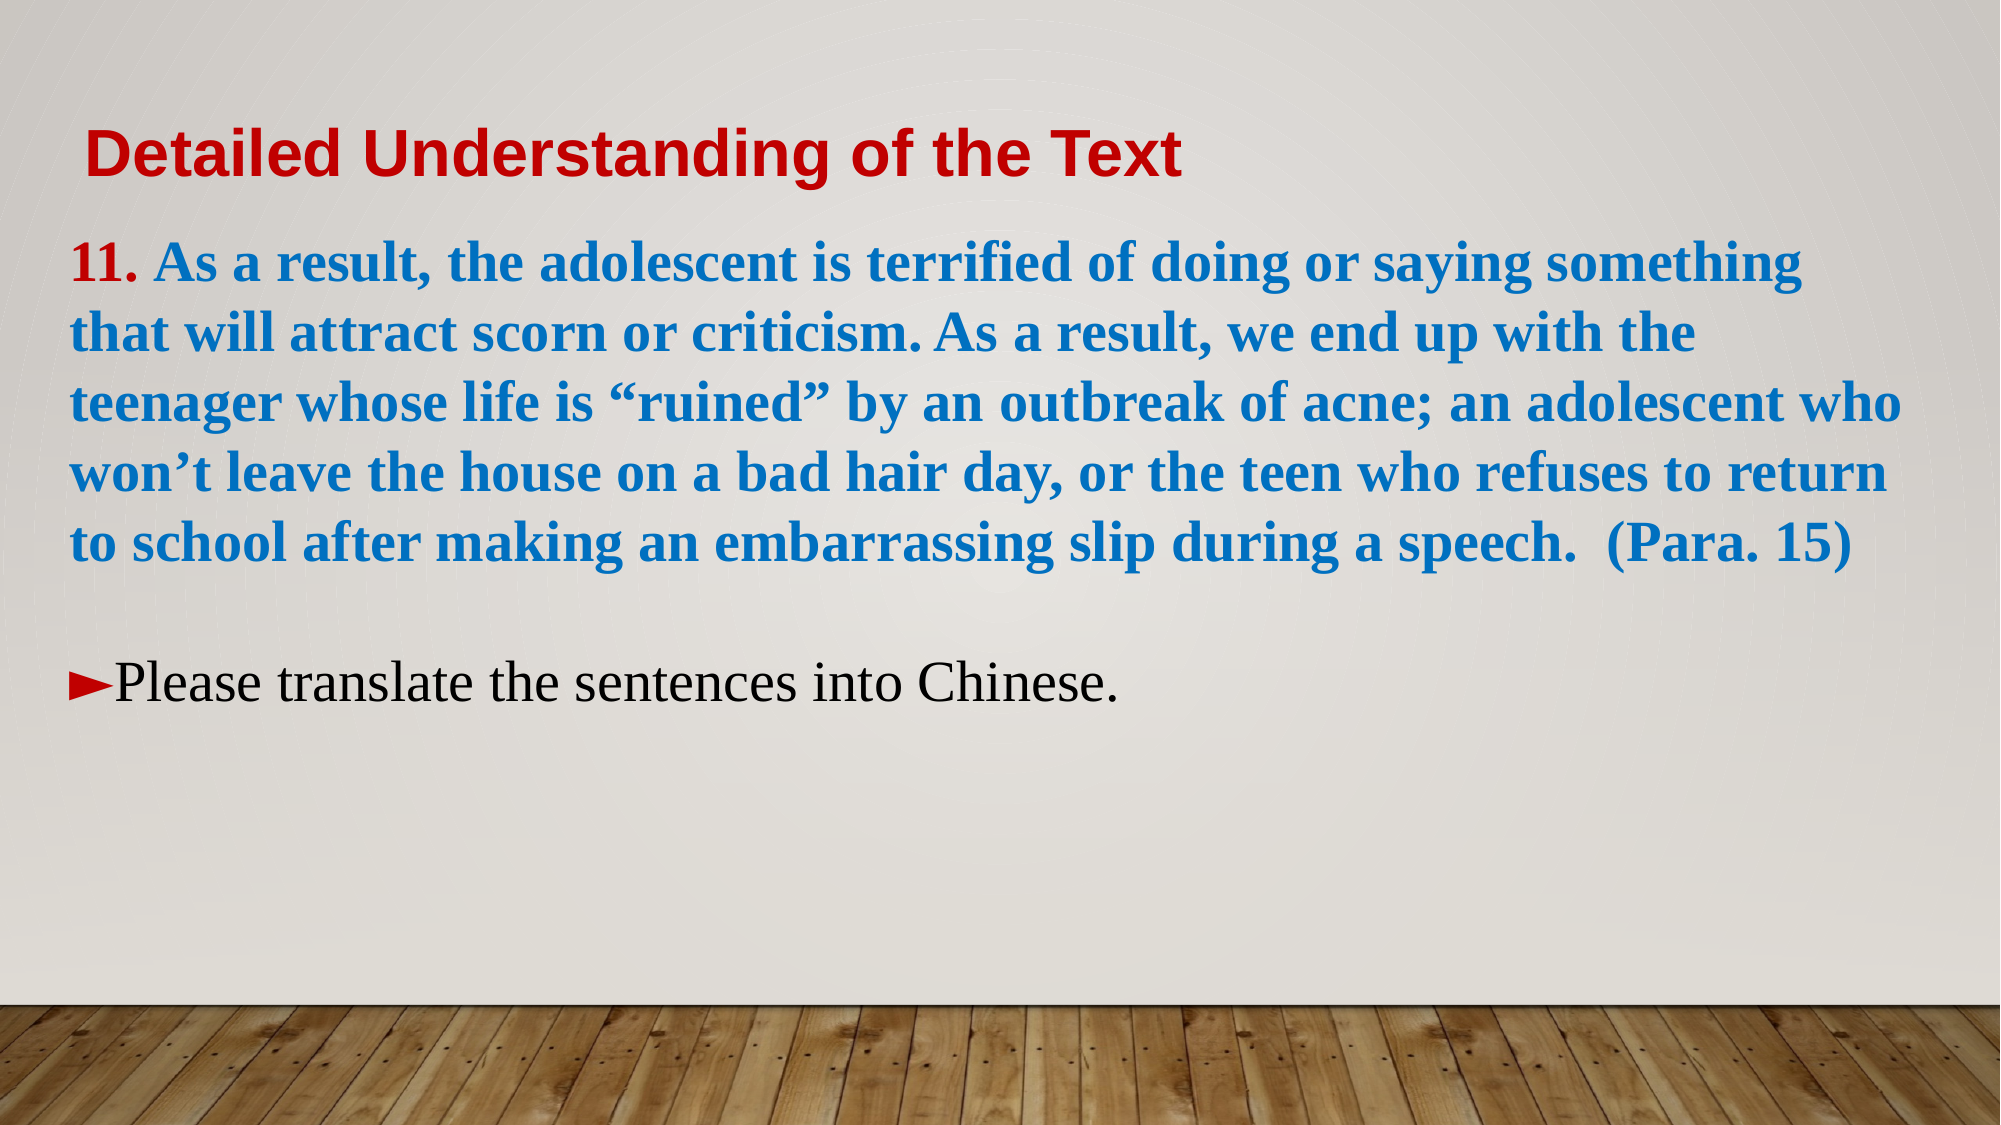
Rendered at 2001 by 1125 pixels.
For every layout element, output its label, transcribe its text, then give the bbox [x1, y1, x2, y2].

text_box 11. As a result, the adolescent is terrified of doing or saying something that will attract scorn or criticism. As a result, we end up with the teenager whose life is “ruined” by an outbreak of acne; an adolescent who won’t leave the house on a bad hair day, or the teen who refuses to return to school after making an embarrassing slip during a speech. (Para. 15) ►Please translate the sentences into Chinese. [54, 215, 1922, 930]
text_box Detailed Understanding of the Text [69, 102, 1369, 198]
picture [0, 1005, 2000, 1125]
